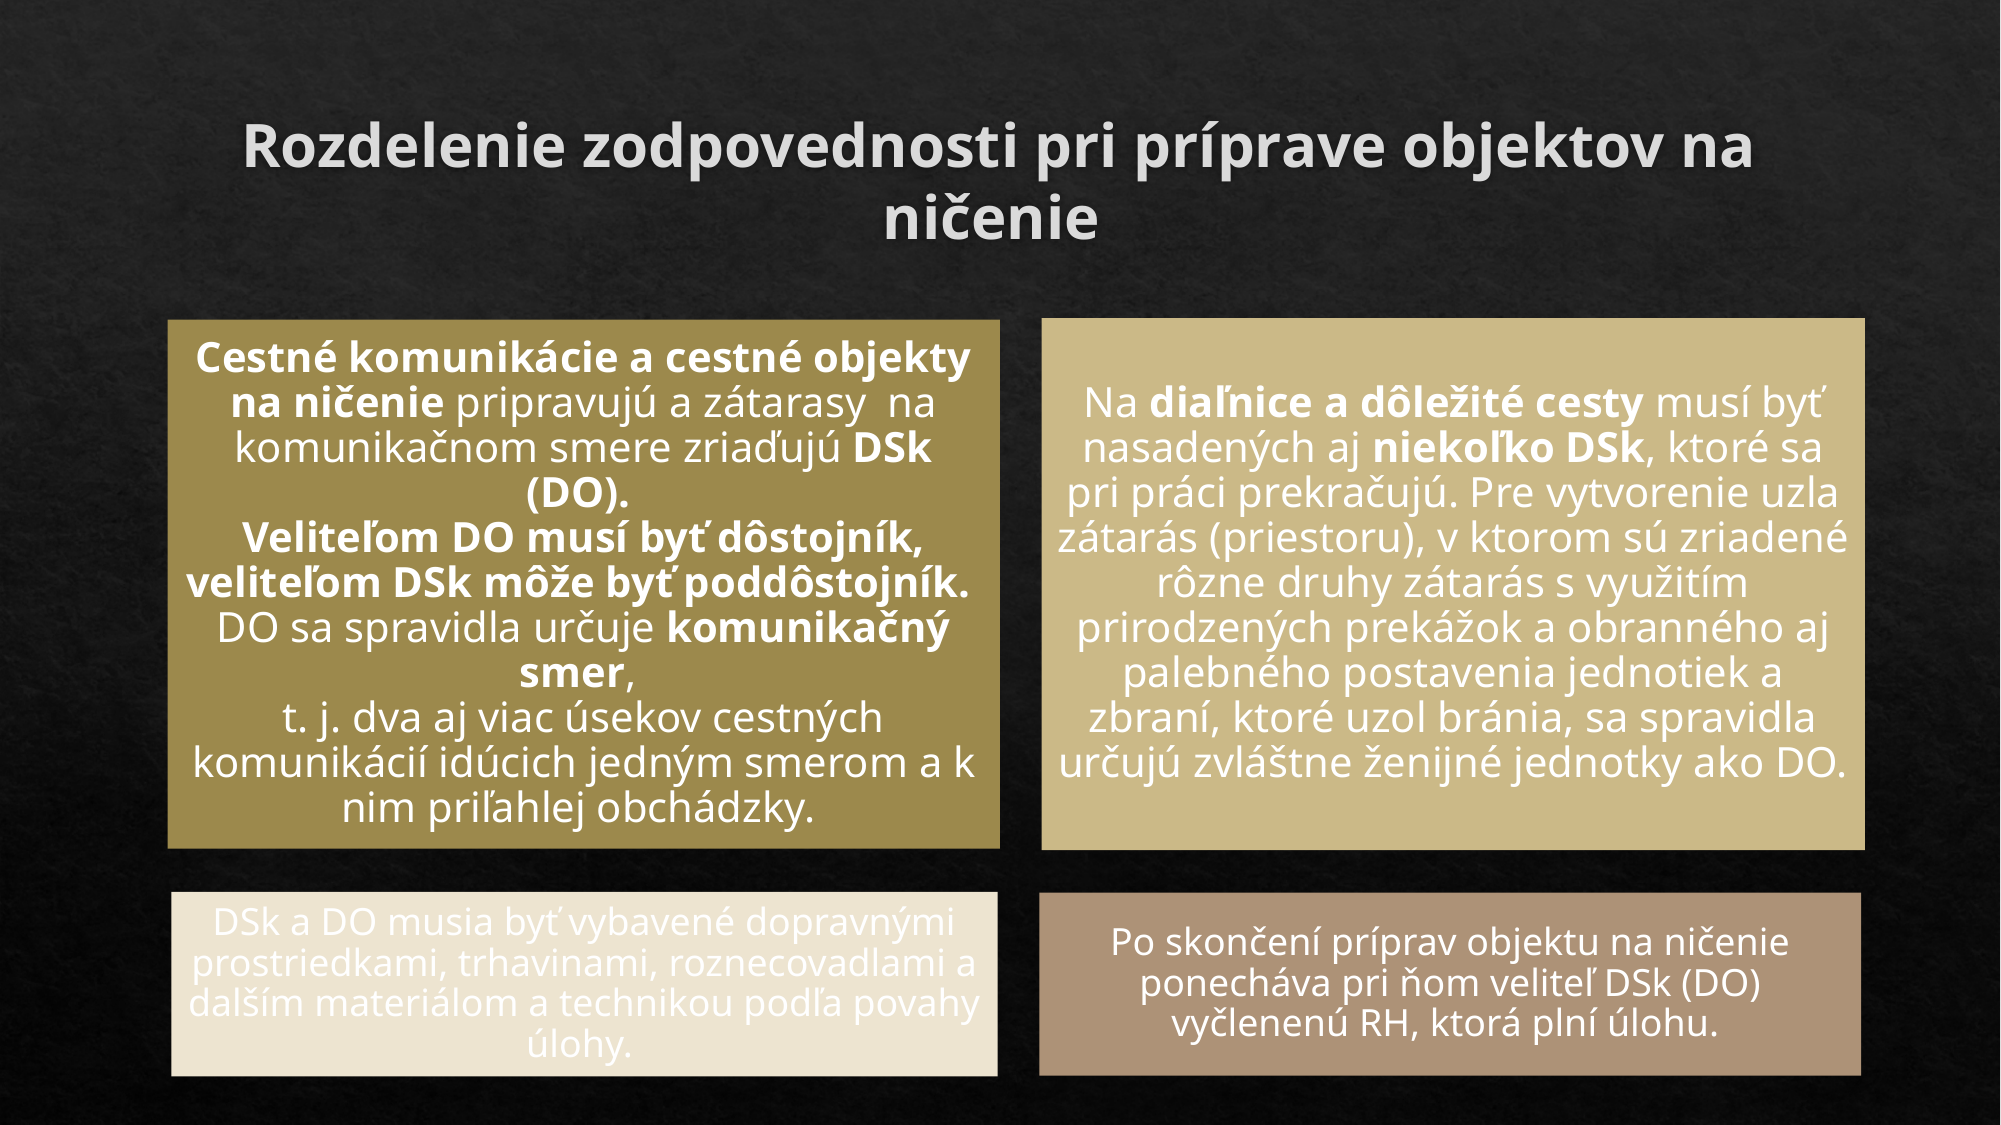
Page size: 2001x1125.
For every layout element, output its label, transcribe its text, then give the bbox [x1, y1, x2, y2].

title Rozdelenie zodpovednosti pri príprave objektov na ničenie [149, 99, 1849, 260]
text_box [166, 314, 1866, 1081]
